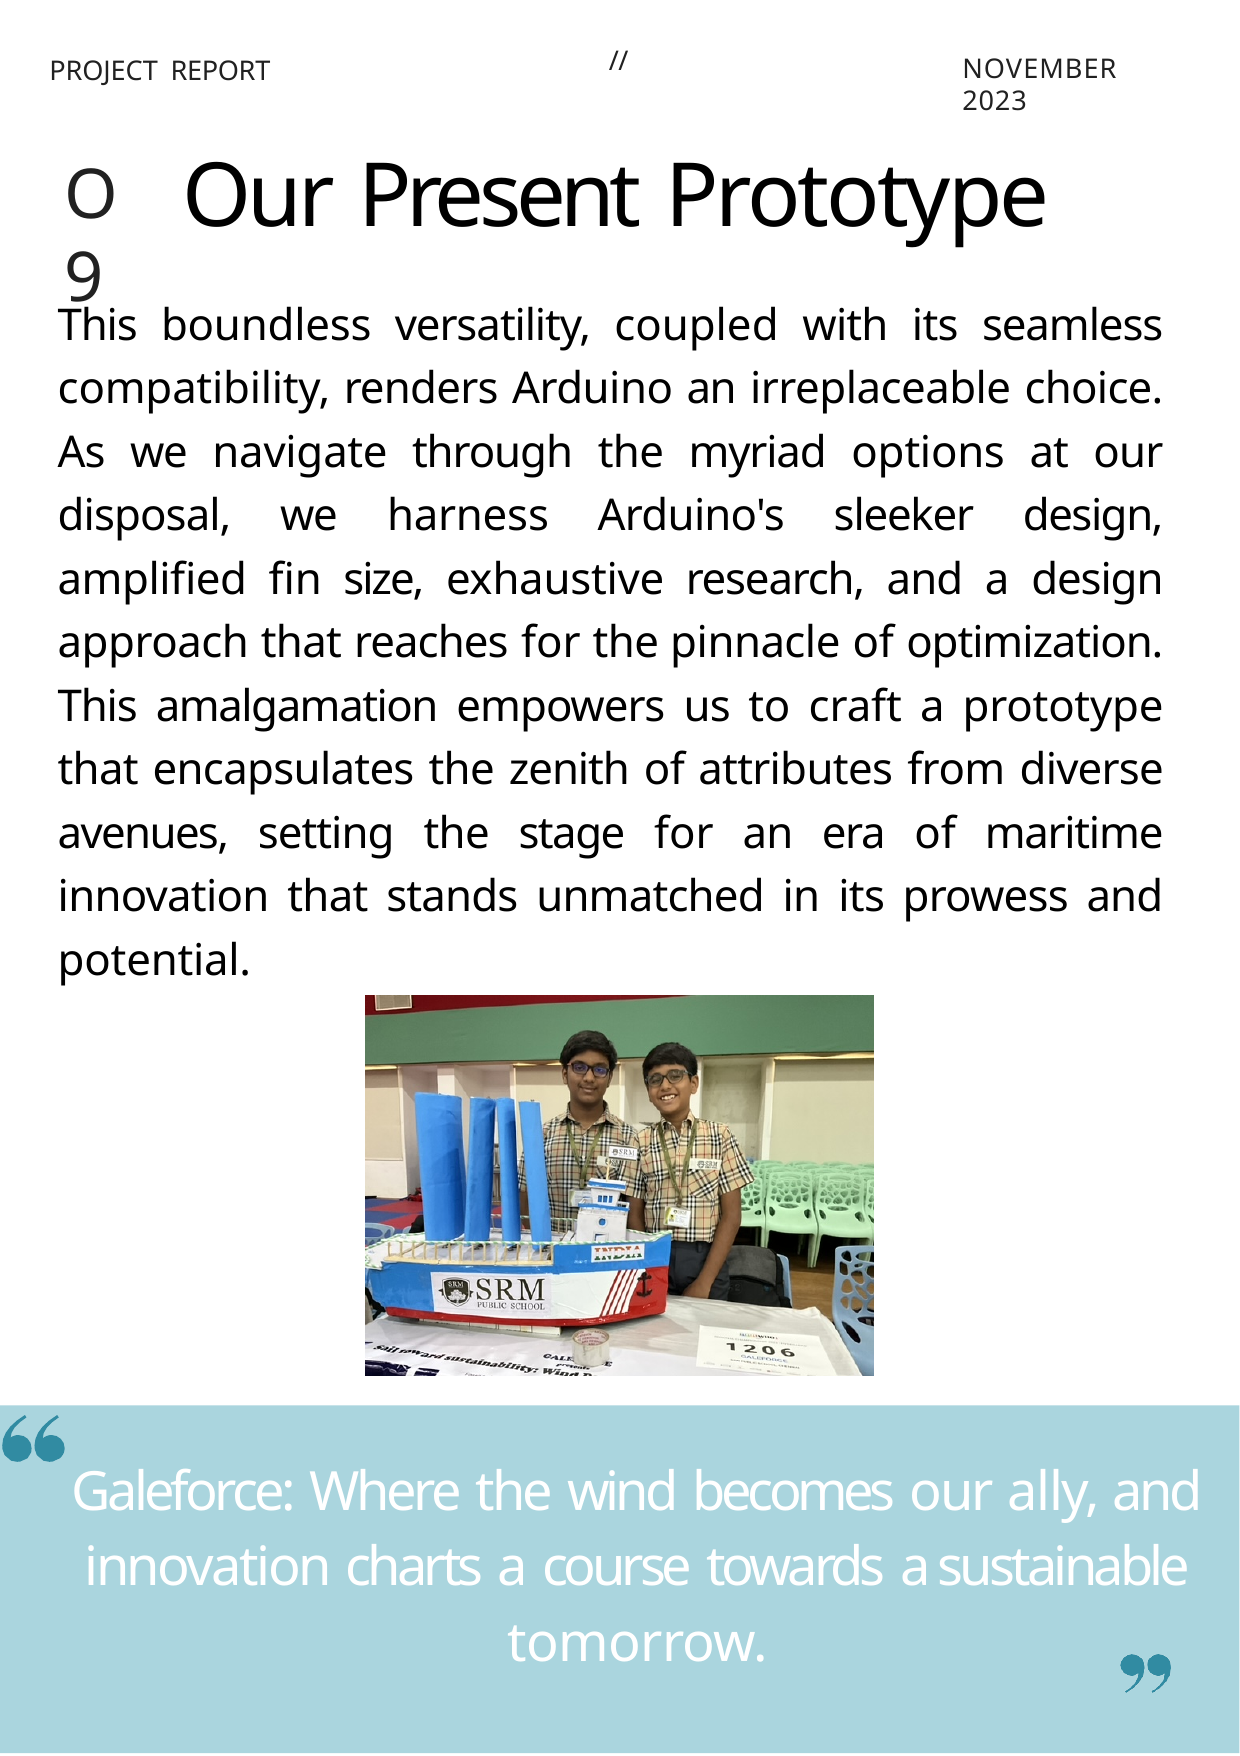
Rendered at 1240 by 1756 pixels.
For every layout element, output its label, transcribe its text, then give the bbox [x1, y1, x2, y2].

picture [365, 995, 874, 1377]
text_box O 9 [62, 147, 136, 283]
text_box This boundless versatility, coupled with its seamless compatibility, renders Arduino an irreplaceable choice. As we navigate through the myriad options at our disposal, we harness Arduino's sleeker design, amplified fin size, exhaustive research, and a design approach that reaches for the pinnacle of optimization. This amalgamation empowers us to craft a prototype that encapsulates the zenith of attributes from diverse avenues, setting the stage for an era of maritime innovation that stands unmatched in its prowess and potential. [55, 283, 1165, 984]
text_box // [606, 40, 633, 76]
text_box PROJECT REPORT [47, 50, 282, 86]
text_box Our Present Prototype [180, 135, 1167, 245]
text_box NOVEMBER 2023 [960, 48, 1189, 116]
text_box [0, 1405, 1240, 1754]
